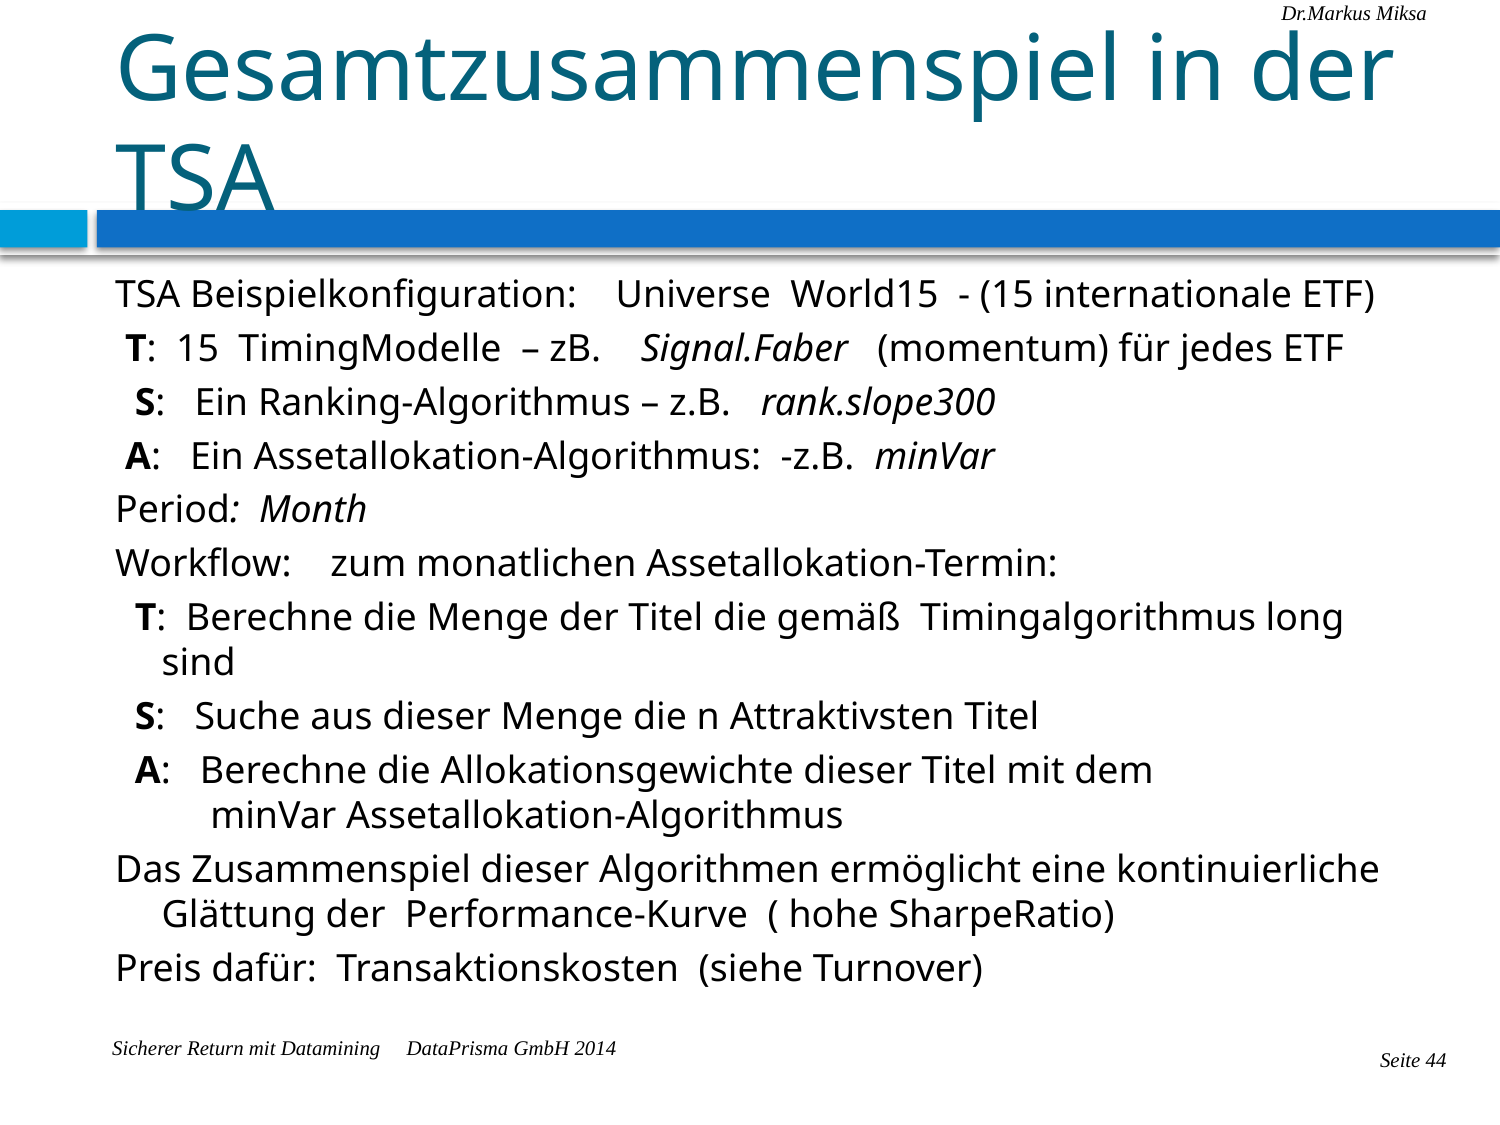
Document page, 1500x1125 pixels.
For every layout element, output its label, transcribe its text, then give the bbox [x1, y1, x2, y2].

list TSA Beispielkonfiguration: Universe World15 - (15 internationale ETF) T: 15 TimingModelle – zB. Signal.Faber (momentum) für jedes ETF S: Ein Ranking-Algorithmus – z.B. rank.slope300 A: Ein Assetallokation-Algorithmus: -z.B. minVar Period: Month Workflow: zum monatlichen Assetallokation-Termin: T: Berechne die Menge der Titel die gemäß Timingalgorithmus long sind S: Suche aus dieser Menge die n Attraktivsten Titel A: Berechne die Allokationsgewichte dieser Titel mit dem minVar Assetallokation-Algorithmus Das Zusammenspiel dieser Algorithmen ermöglicht eine kontinuierliche Glättung der Performance-Kurve ( hohe SharpeRatio) Preis dafür: Transaktionskosten (siehe Turnover) [100, 262, 1438, 1000]
title Gesamtzusammenspiel in der TSA [100, 37, 1438, 200]
